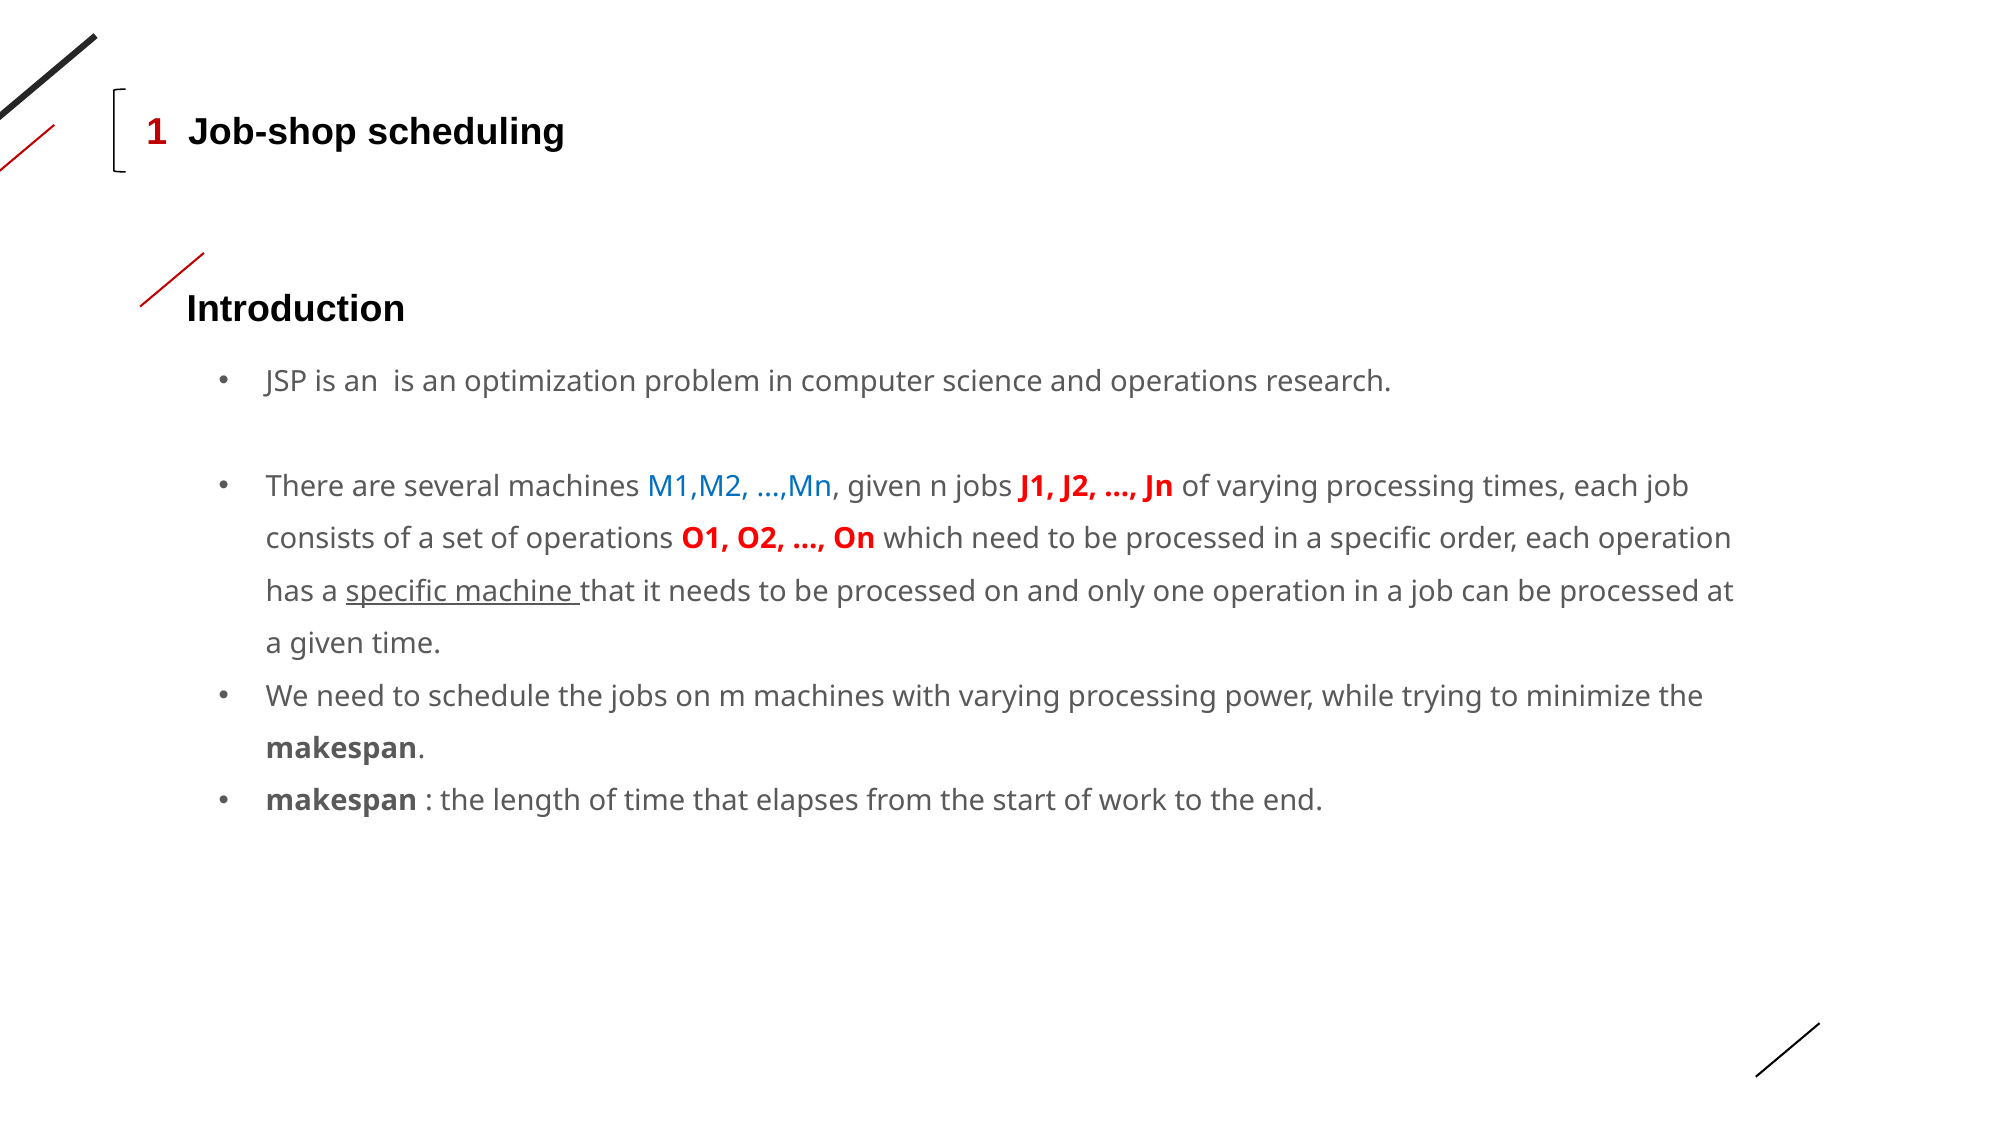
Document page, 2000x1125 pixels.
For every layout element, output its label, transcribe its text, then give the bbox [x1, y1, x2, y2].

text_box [1755, 1022, 1820, 1077]
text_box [0, 124, 55, 179]
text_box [0, 35, 96, 144]
text_box JSP is an is an optimization problem in computer science and operations research. There are several machines M1,M2, …,Mn, given n jobs J1, J2, ..., Jn of varying processing times, each job consists of a set of operations O1, O2, ..., On which need to be processed in a specific order, each operation has a specific machine that it needs to be processed on and only one operation in a job can be processed at a given time. We need to schedule the jobs on m machines with varying processing power, while trying to minimize the makespan. makespan : the length of time that elapses from the start of work to the end. [203, 337, 1764, 824]
text_box 1 Job-shop scheduling [131, 100, 581, 160]
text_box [139, 252, 205, 307]
text_box [113, 88, 126, 173]
text_box Introduction [171, 276, 1284, 336]
